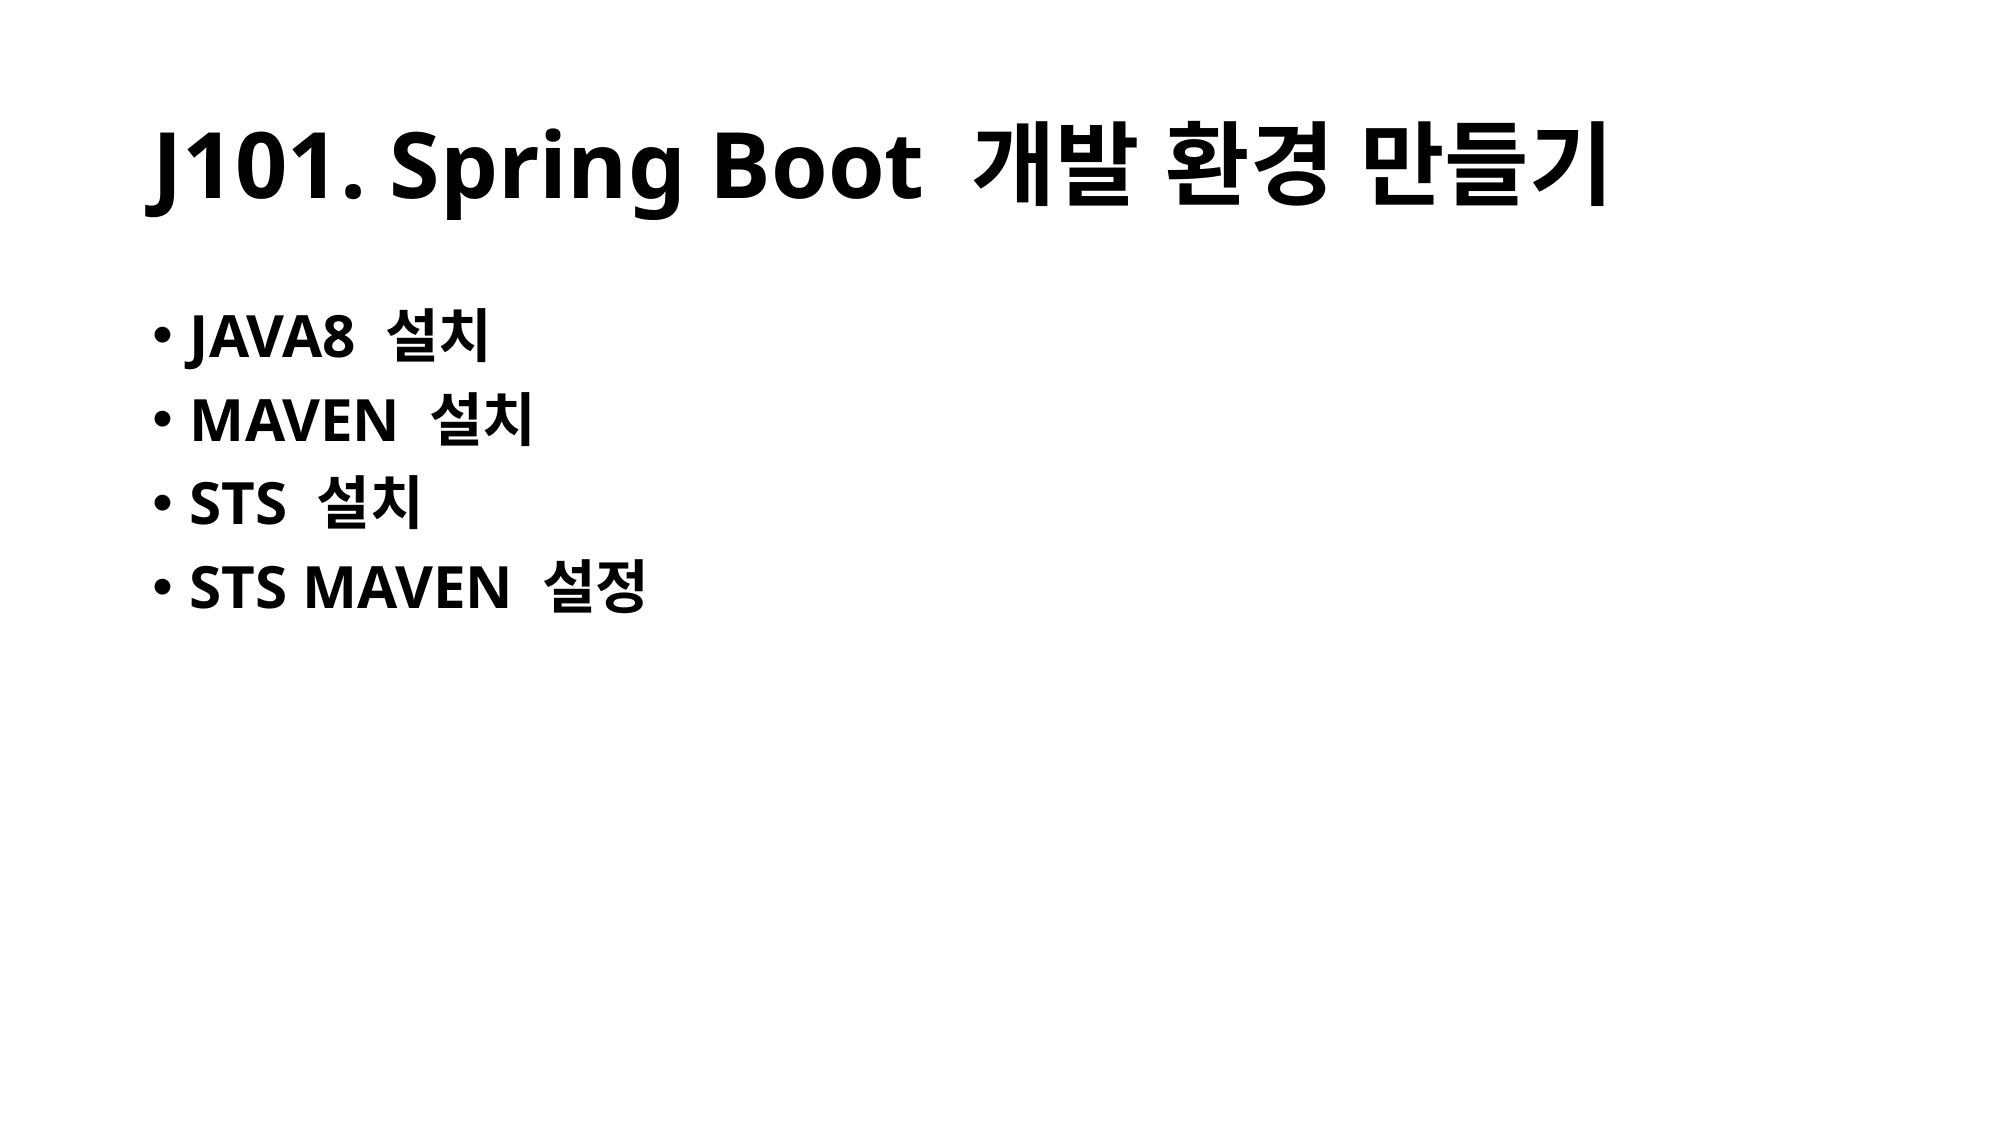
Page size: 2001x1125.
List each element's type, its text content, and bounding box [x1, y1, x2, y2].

title J101. Spring Boot 개발 환경 만들기 [137, 59, 1863, 278]
list JAVA8 설치 MAVEN 설치 STS 설치 STS MAVEN 설정 [137, 299, 1863, 1014]
